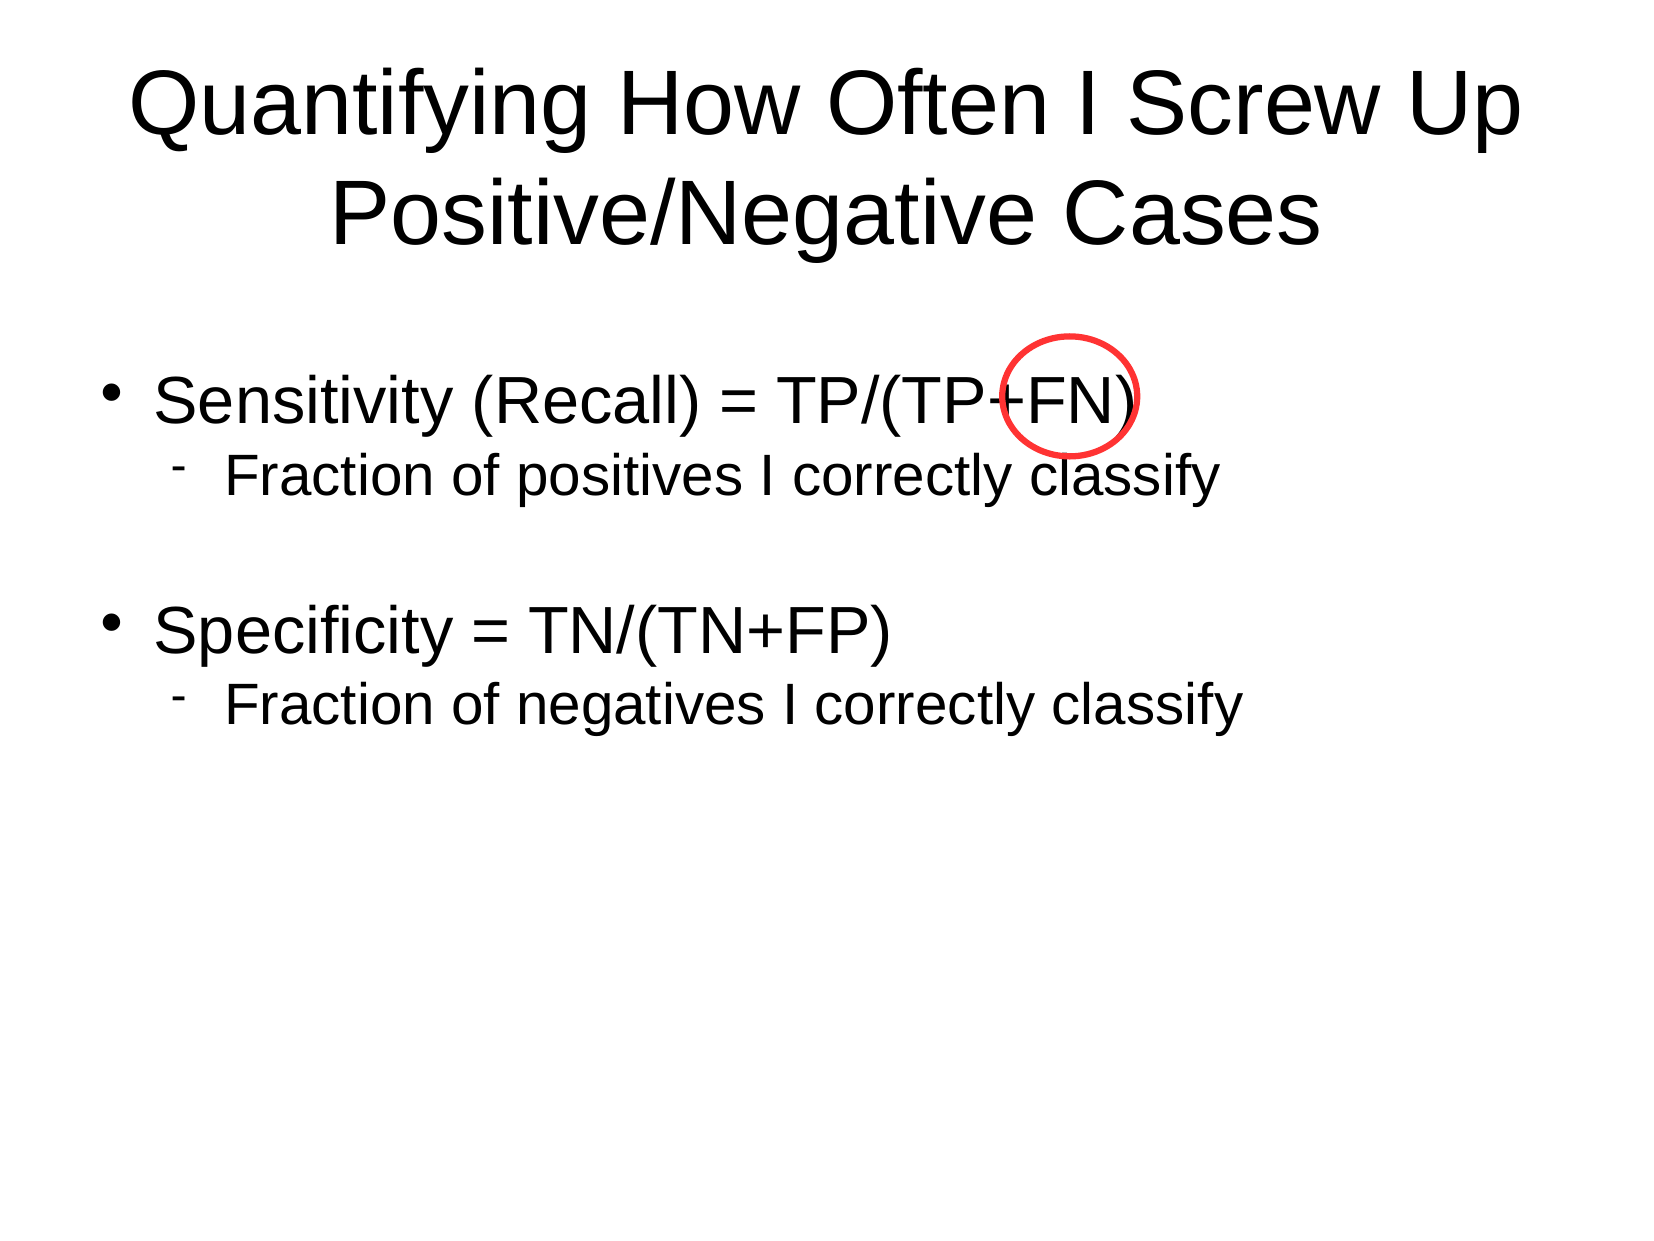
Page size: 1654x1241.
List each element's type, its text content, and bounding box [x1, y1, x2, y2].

text_box [1002, 336, 1138, 457]
text_box Sensitivity (Recall) = TP/(TP+FN) Fraction of positives I correctly classify Specificity = TN/(TN+FP) Fraction of negatives I correctly classify [82, 356, 1571, 1076]
text_box Quantifying How Often I Screw Up Positive/Negative Cases [82, 49, 1571, 257]
